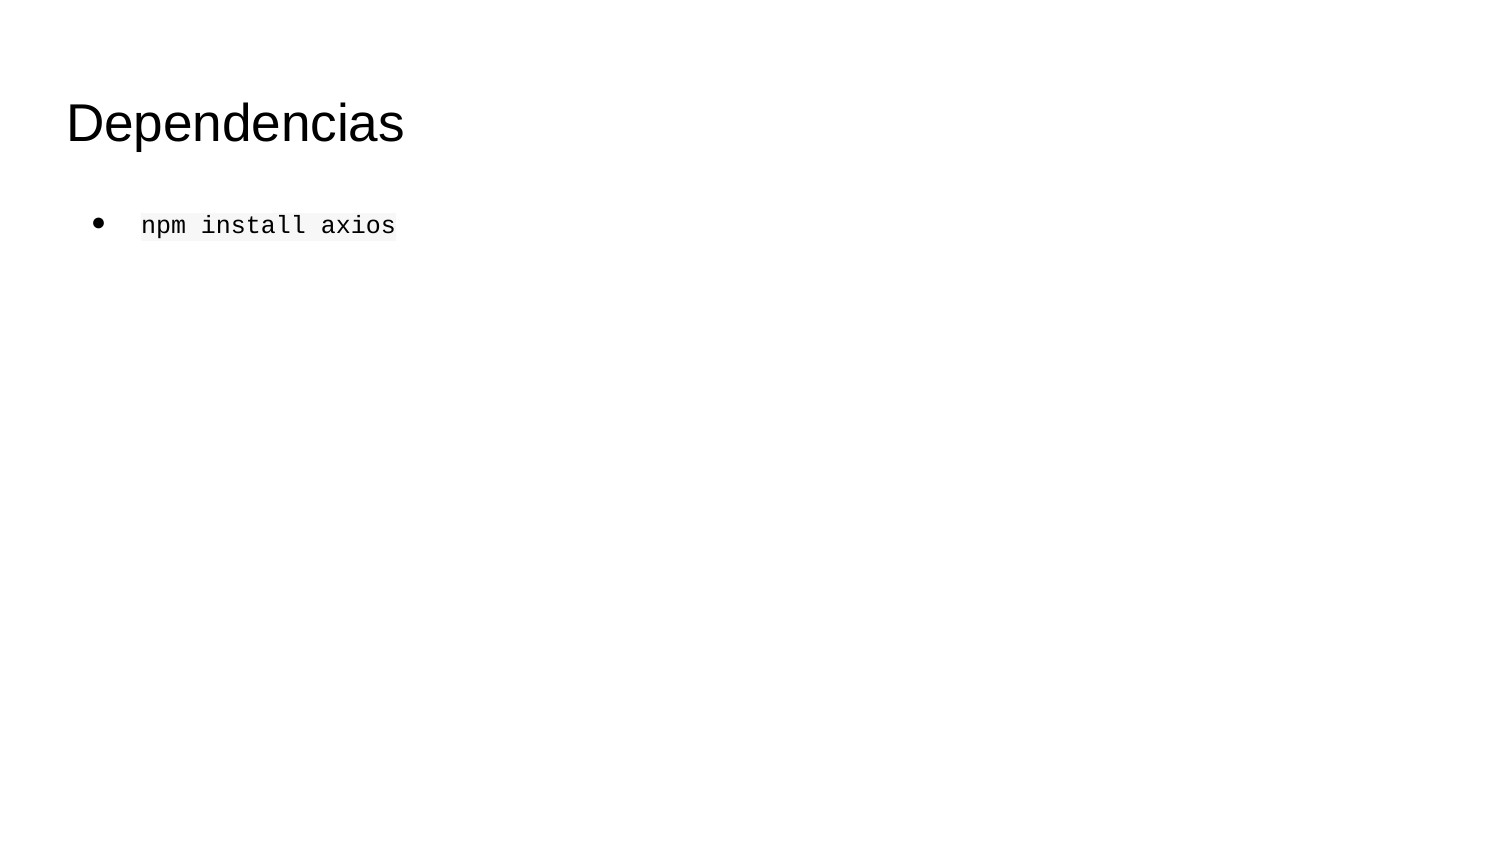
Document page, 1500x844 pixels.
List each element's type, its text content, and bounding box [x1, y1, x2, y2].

list npm install axios [51, 189, 1449, 750]
title Dependencias [51, 72, 1449, 167]
